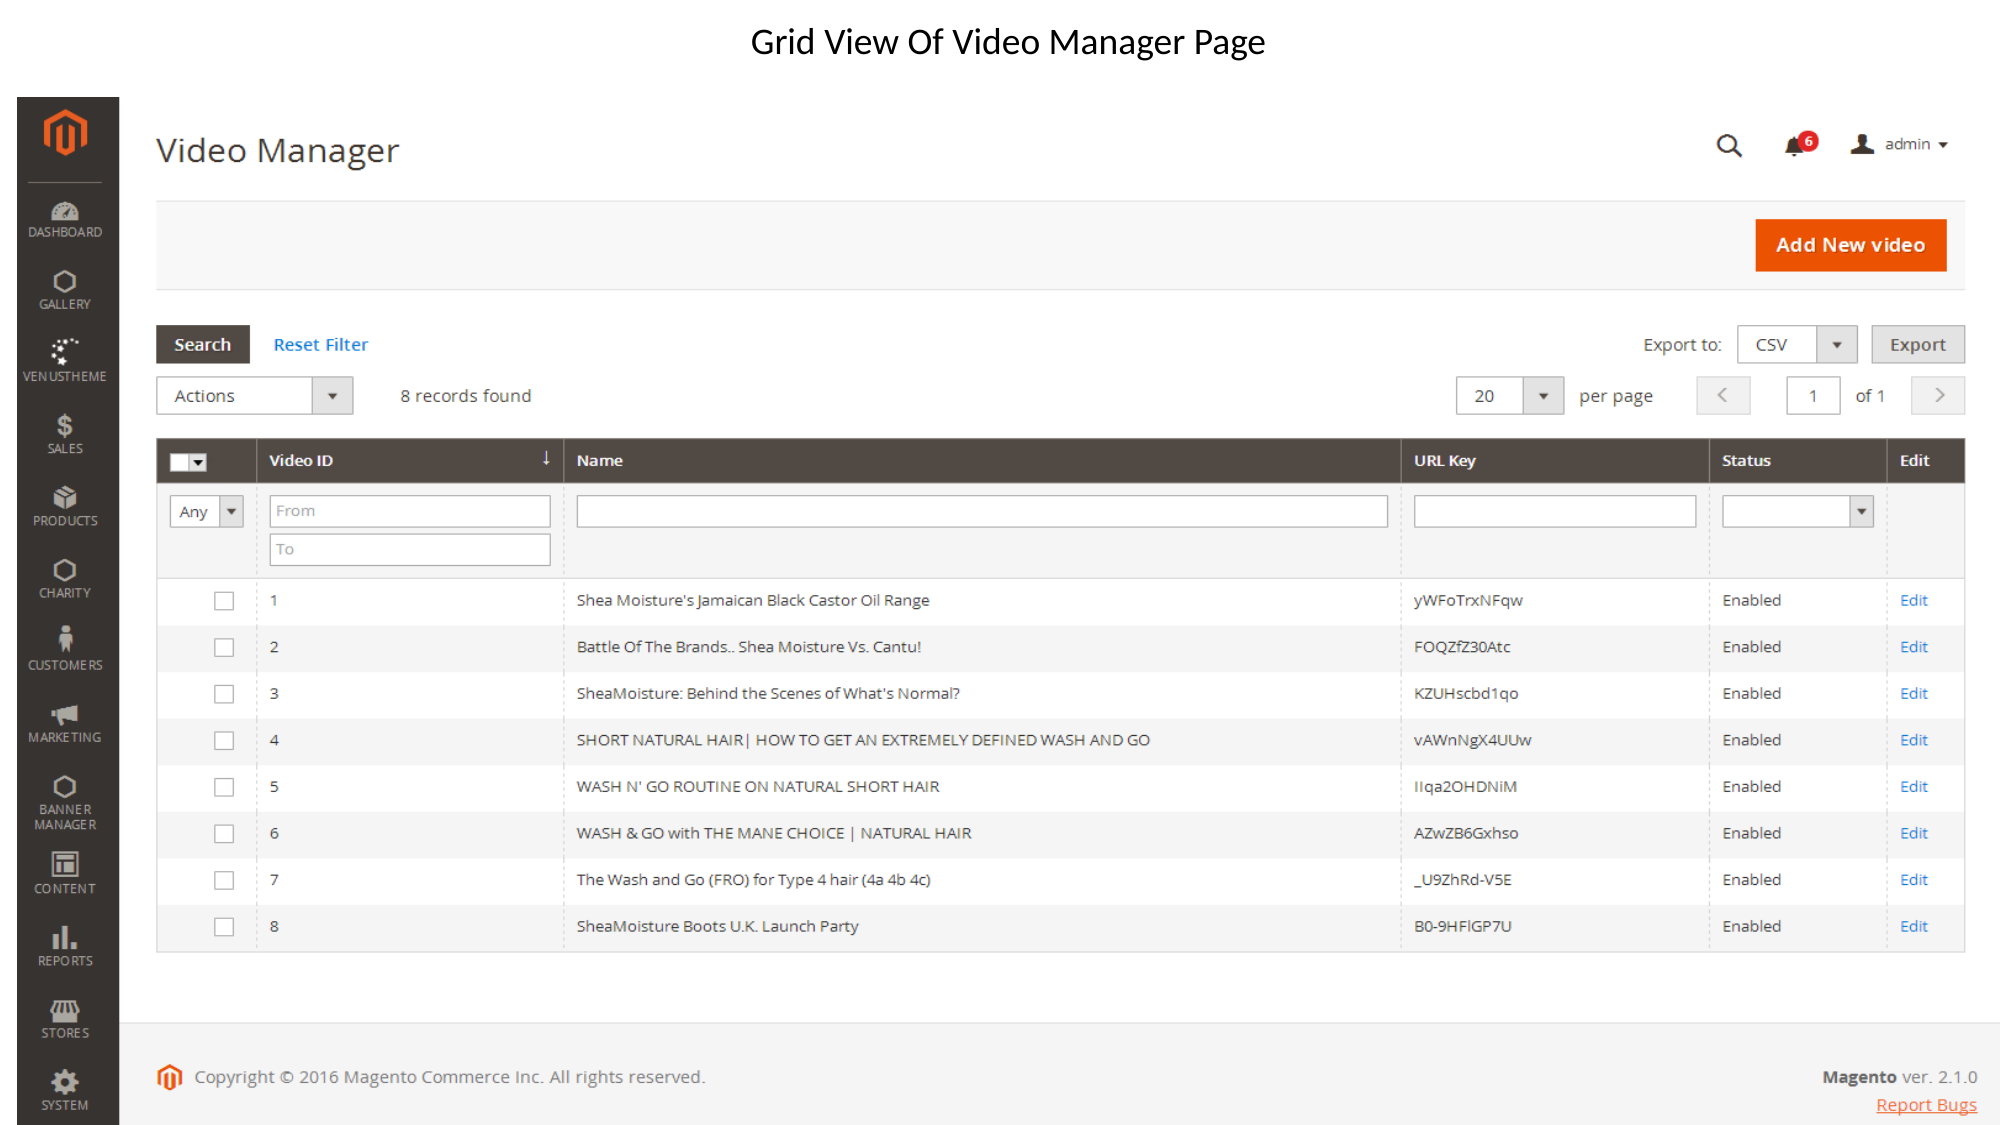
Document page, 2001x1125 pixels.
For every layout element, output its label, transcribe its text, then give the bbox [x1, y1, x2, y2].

picture [17, 96, 2000, 1125]
text_box Grid View Of Video Manager Page [17, 9, 2000, 70]
